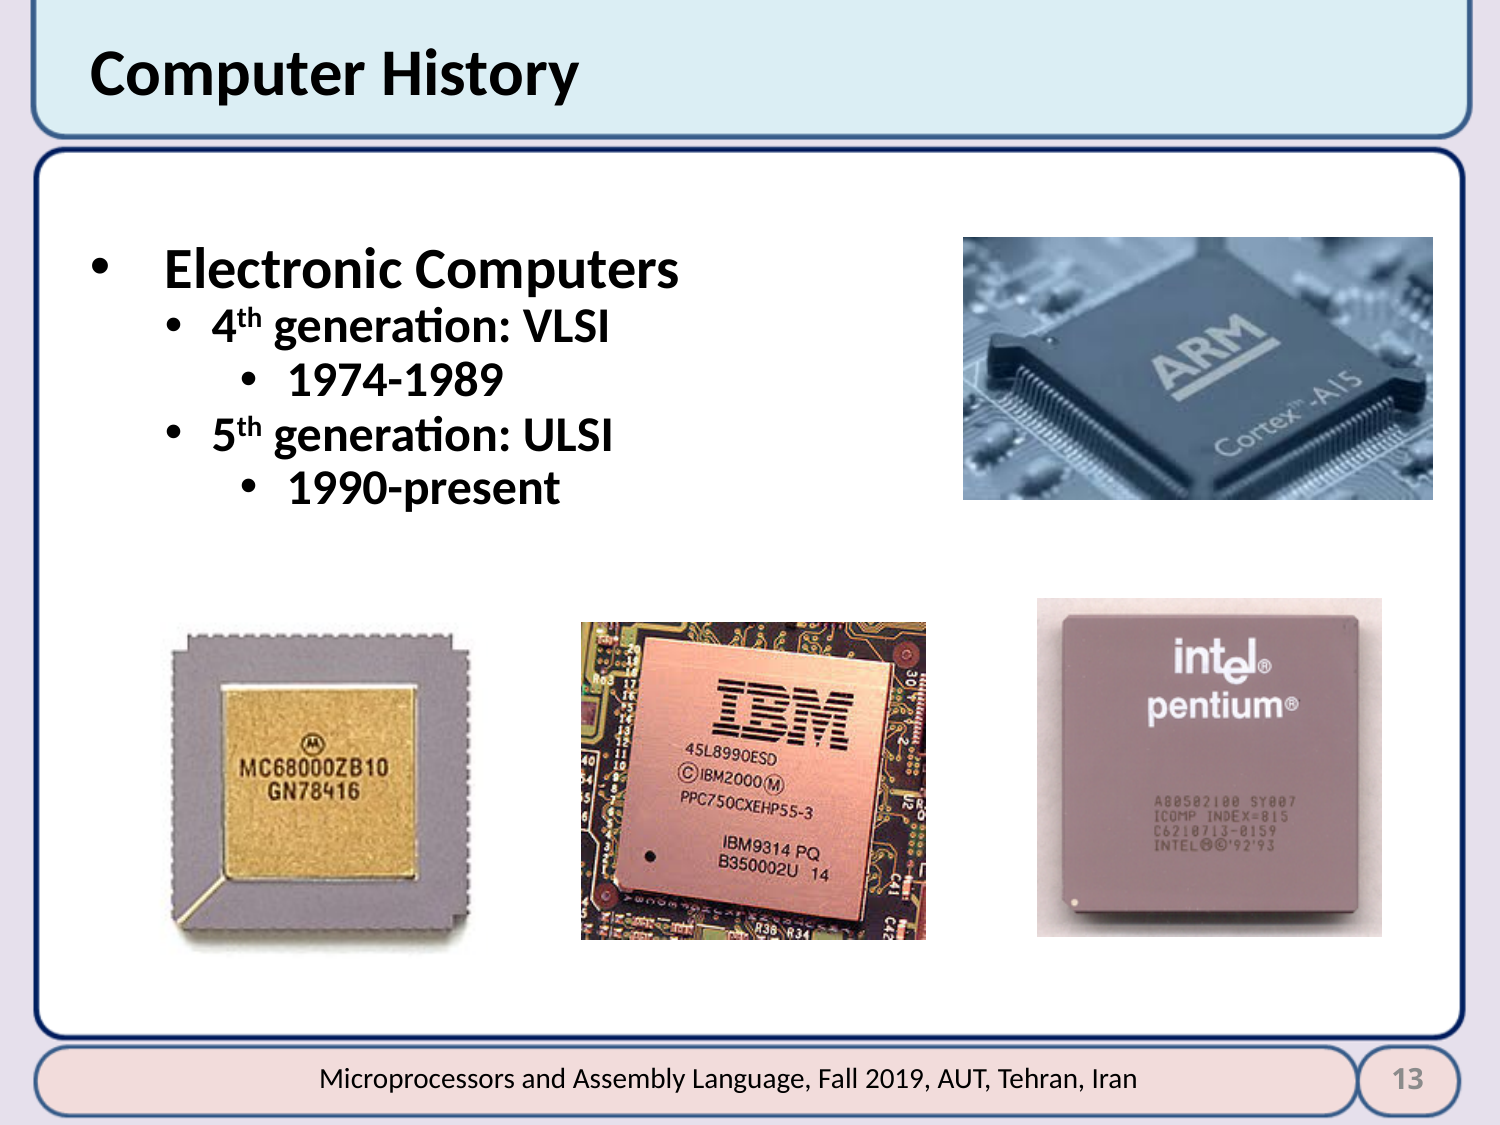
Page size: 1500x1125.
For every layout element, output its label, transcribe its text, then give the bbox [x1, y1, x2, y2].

title Computer History [75, 0, 1425, 138]
slide_number 13 [1363, 1049, 1453, 1110]
picture [0, 0, 1500, 1125]
text_box Microprocessors and Assembly Language, Fall 2019, AUT, Tehran, Iran [162, 1051, 1288, 1102]
text_box Electronic Computers 4th generation: VLSI 1974-1989 5th generation: ULSI 1990-present [74, 187, 1433, 1002]
